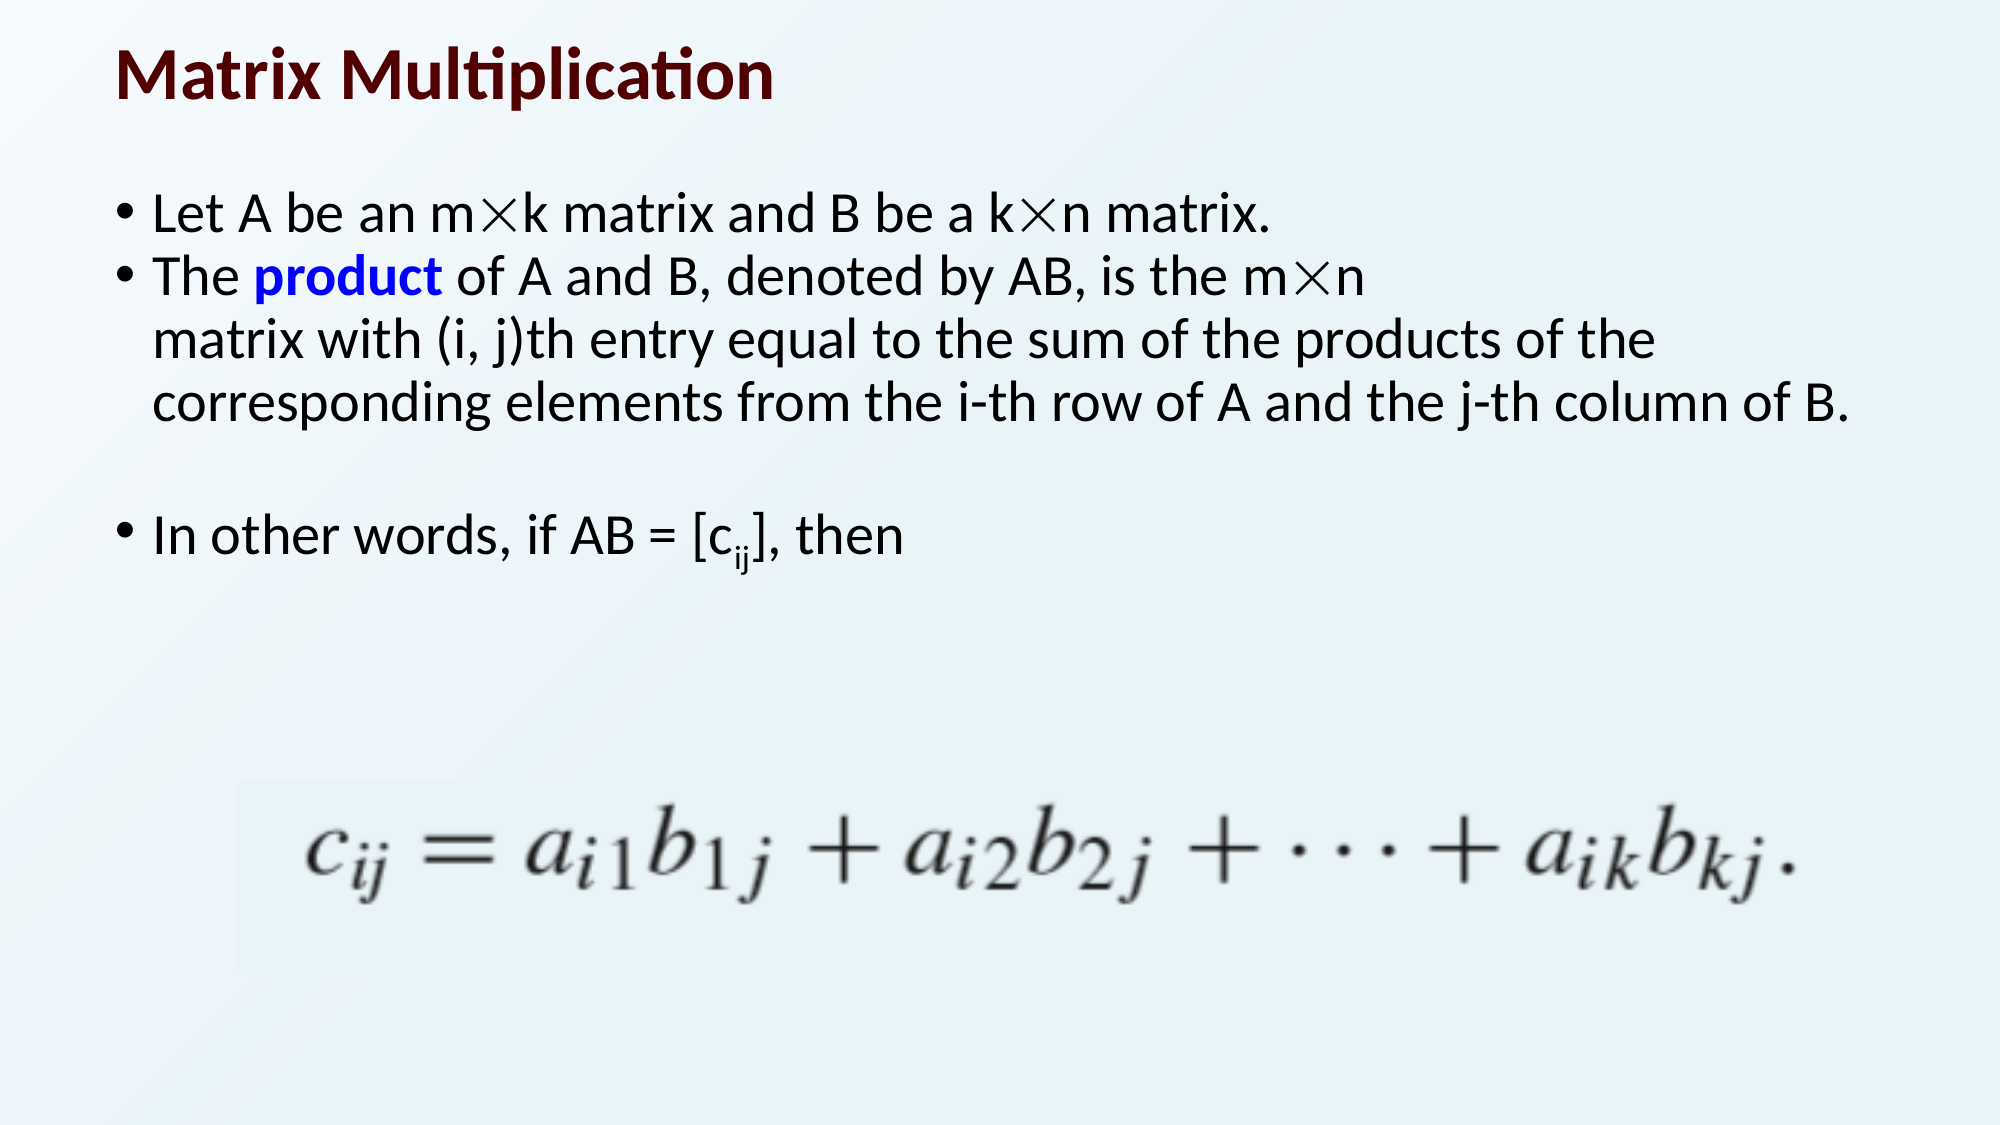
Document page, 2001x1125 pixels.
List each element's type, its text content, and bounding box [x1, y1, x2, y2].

picture [237, 780, 1862, 969]
title Matrix Multiplication [99, 0, 1638, 150]
list Let A be an mk matrix and B be a kn matrix. The product of A and B, denoted by AB, is the mn matrix with (i, j)th entry equal to the sum of the products of the corresponding elements from the i-th row of A and the j-th column of B. In other words, if AB = [cij], then [99, 174, 1913, 750]
